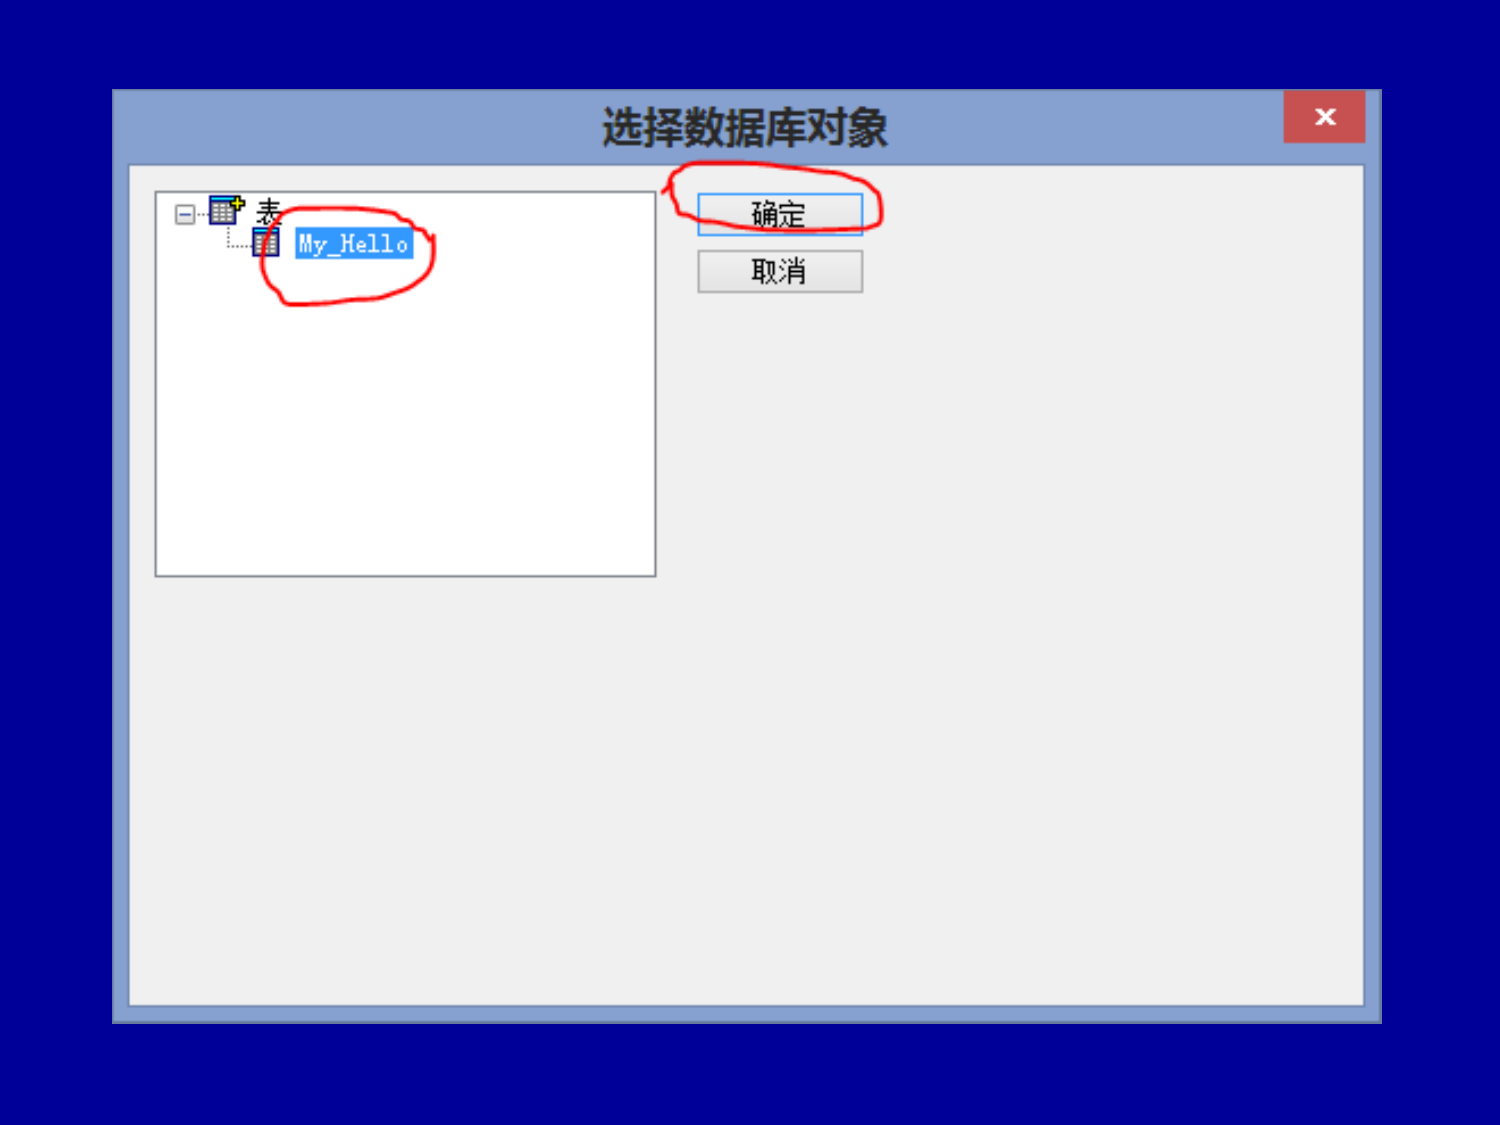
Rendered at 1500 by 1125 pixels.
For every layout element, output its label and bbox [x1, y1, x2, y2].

picture [112, 89, 1382, 1024]
